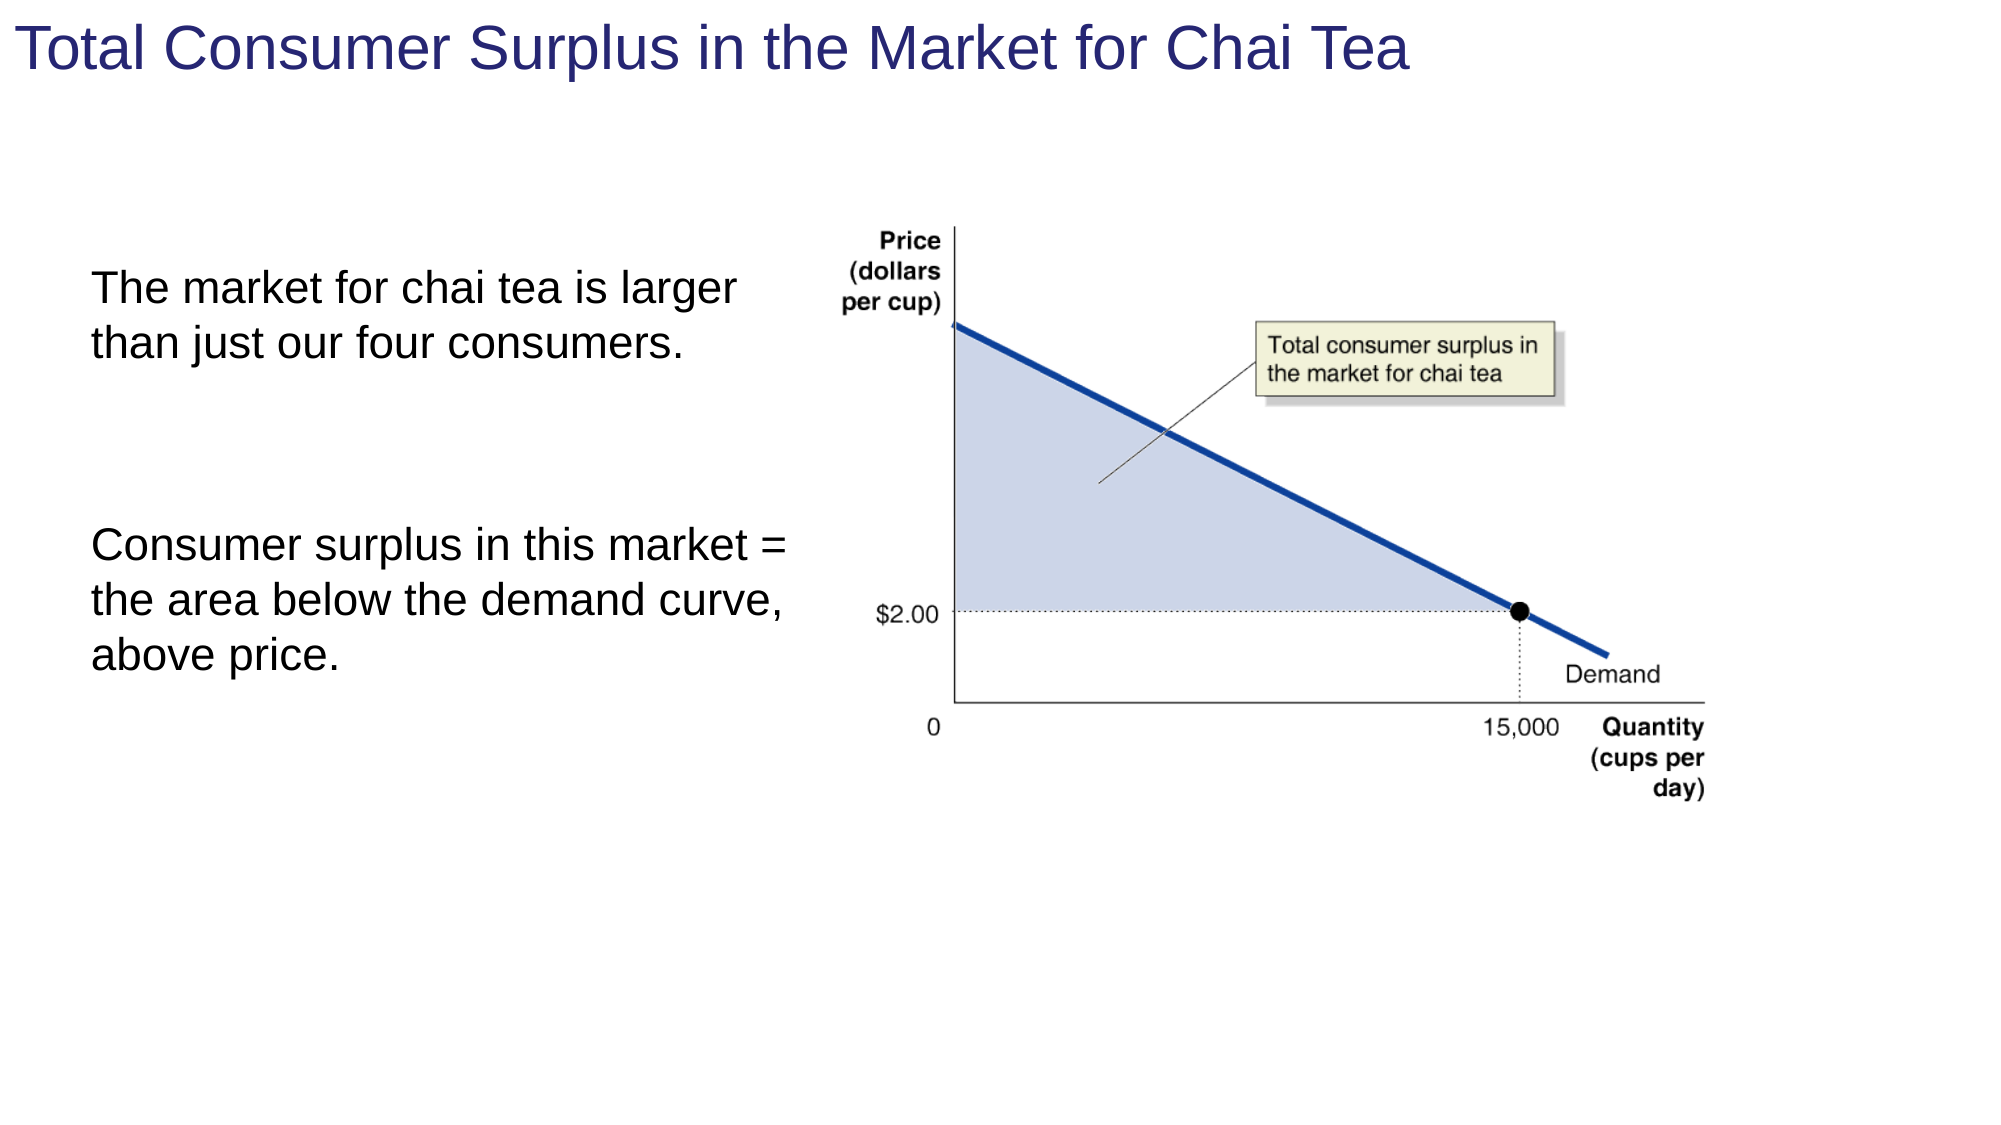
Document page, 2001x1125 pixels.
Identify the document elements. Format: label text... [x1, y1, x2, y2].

list The market for chai tea is larger than just our four consumers. Consumer surplus in this market = the area below the demand curve, above price. [76, 249, 824, 1063]
picture [822, 221, 1716, 807]
title Total Consumer Surplus in the Market for Chai Tea [0, 0, 2000, 105]
